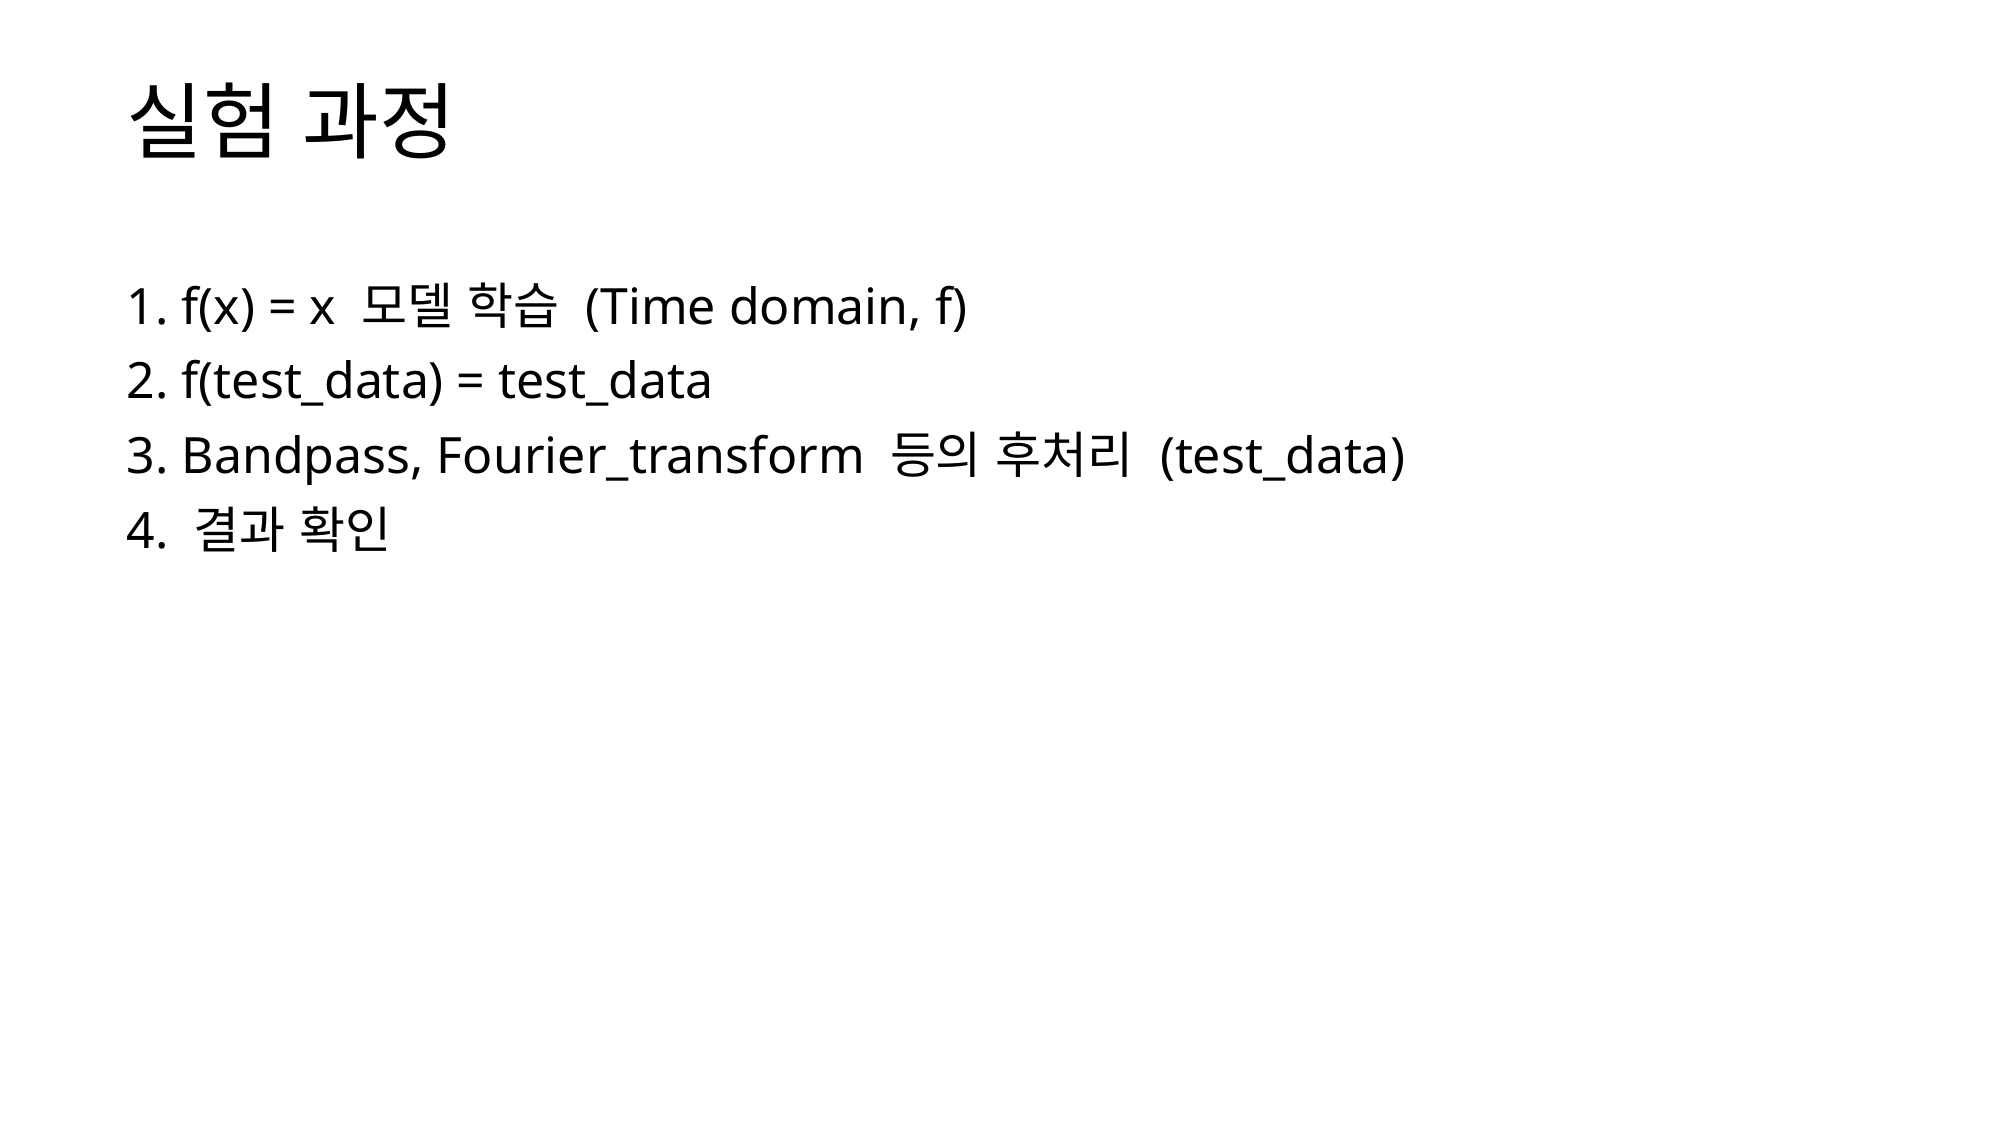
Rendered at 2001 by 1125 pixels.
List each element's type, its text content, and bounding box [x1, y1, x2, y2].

subtitle 1. f(x) = x 모델 학습 (Time domain, f) 2. f(test_data) = test_data 3. Bandpass, Fourier_transform 등의 후처리 (test_data) 4. 결과 확인 [111, 273, 1944, 1089]
title 실험 과정 [111, 43, 1777, 178]
